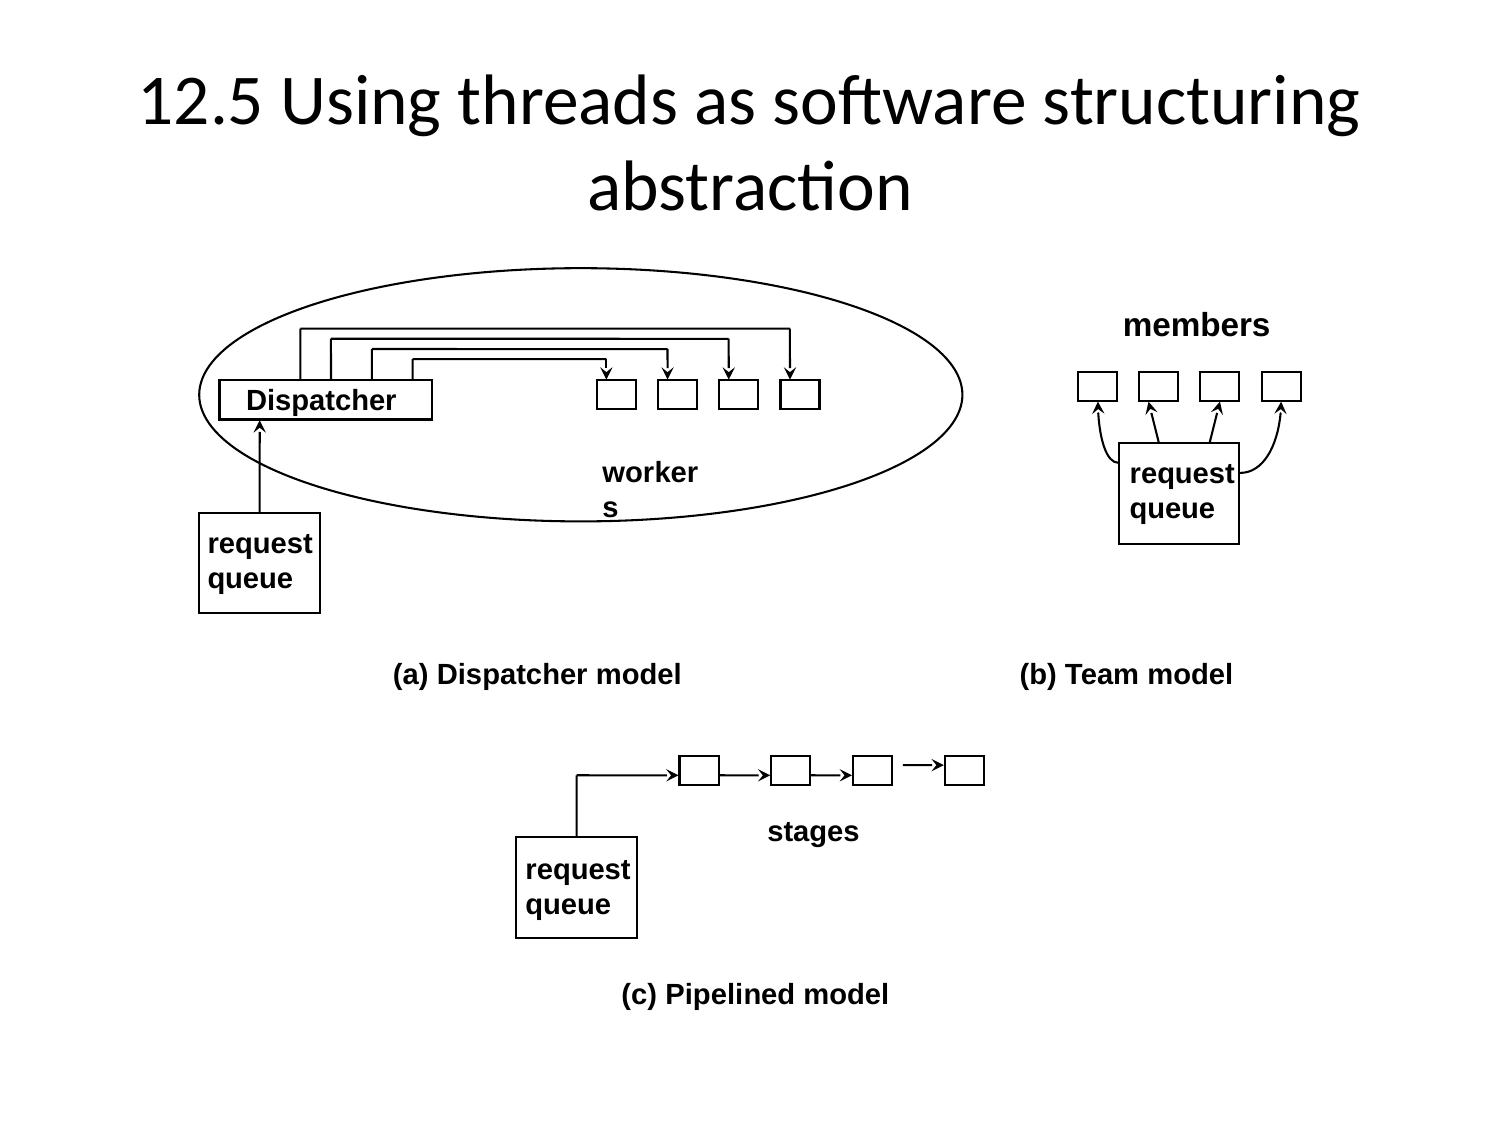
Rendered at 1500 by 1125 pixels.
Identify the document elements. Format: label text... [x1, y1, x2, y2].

title 12.5 Using threads as software structuring abstraction [75, 45, 1425, 233]
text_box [198, 267, 1301, 1057]
